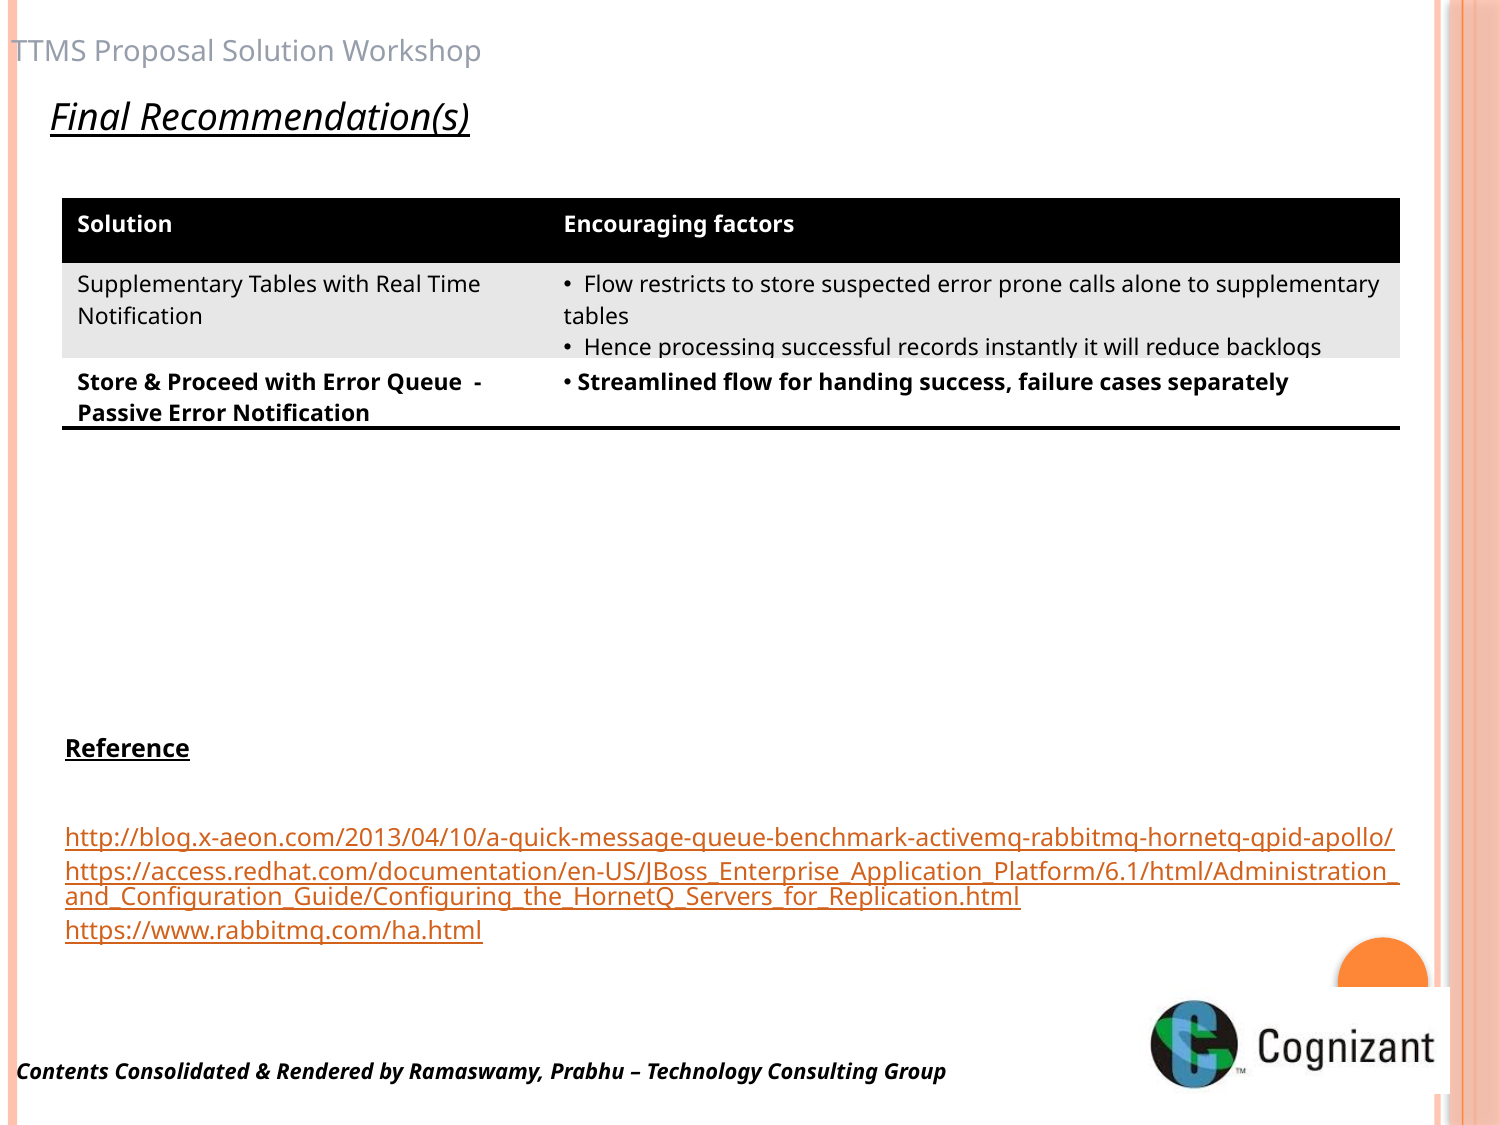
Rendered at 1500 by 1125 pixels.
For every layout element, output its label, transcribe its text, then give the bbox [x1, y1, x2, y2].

table_cell Flow restricts to store suspected error prone calls alone to supplementary tables Hence processing successful records instantly it will reduce backlogs [549, 263, 1400, 358]
text_box Final Recommendation(s) [34, 85, 486, 146]
text_box Contents Consolidated & Rendered by Ramaswamy, Prabhu – Technology Consulting Group [1, 1049, 963, 1091]
text_box Reference http://blog.x-aeon.com/2013/04/10/a-quick-message-queue-benchmark-activemq-rabbitmq-hornetq-qpid-apollo/ https://access.redhat.com/documentation/en-US/JBoss_Enterprise_Application_Platform/6.1/html/Administration_and_Configuration_Guide/Configuring_the_HornetQ_Servers_for_Replication.html https://www.rabbitmq.com/ha.html [50, 724, 1425, 962]
table_cell Supplementary Tables with Real Time Notification [62, 263, 549, 358]
table_cell Store & Proceed with Error Queue - Passive Error Notification [62, 358, 549, 426]
table_header Solution [62, 202, 549, 259]
picture [1136, 986, 1451, 1094]
table_header Encouraging factors [549, 202, 1400, 259]
table_cell Streamlined flow for handing success, failure cases separately [549, 358, 1400, 426]
text_box TTMS Proposal Solution Workshop [0, 24, 497, 75]
